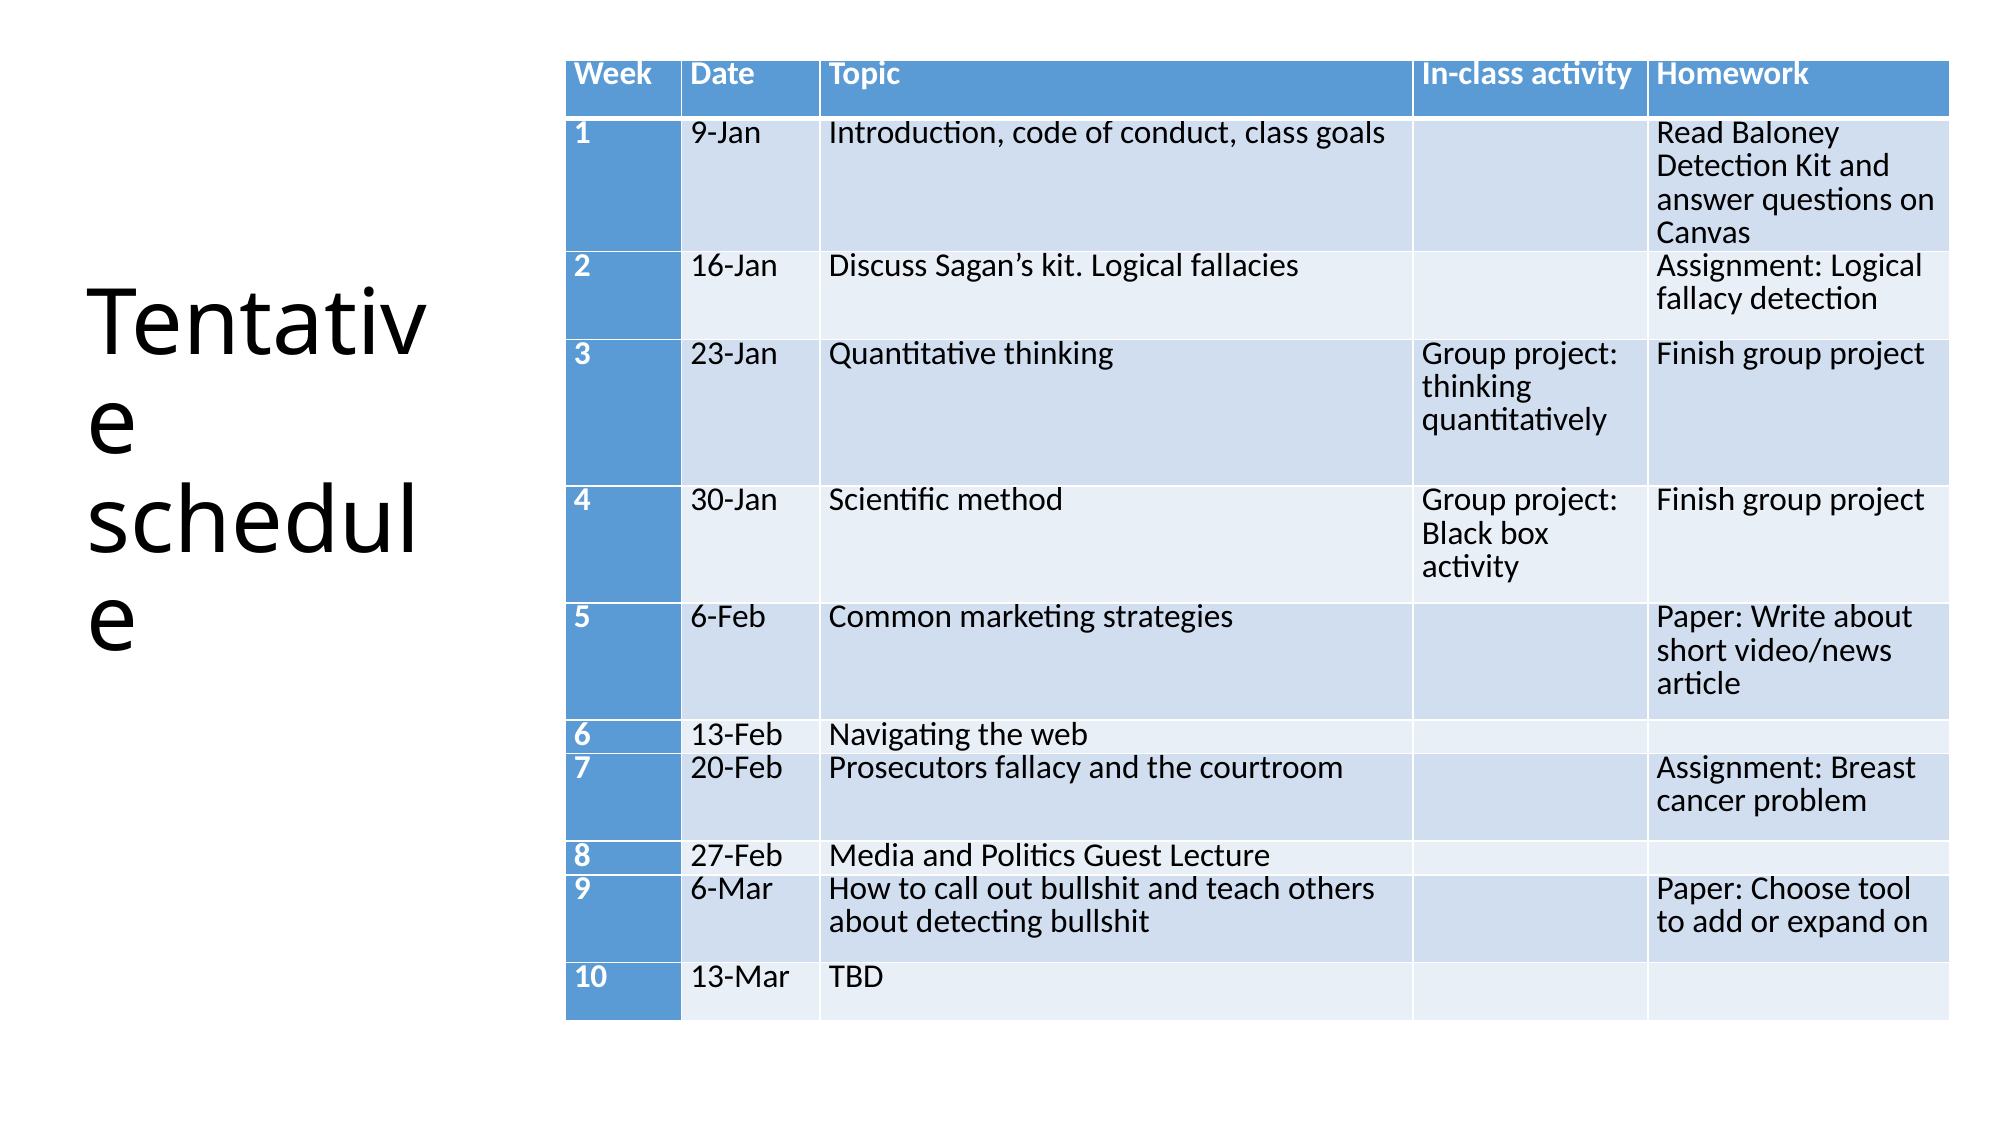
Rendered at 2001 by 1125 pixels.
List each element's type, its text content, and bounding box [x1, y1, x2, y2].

table_cell 16-Jan [682, 252, 819, 339]
table_cell 9-Jan [682, 121, 819, 251]
table_cell Finish group project [1649, 487, 1949, 602]
table_cell [1414, 754, 1647, 840]
table_cell 8 [566, 842, 681, 874]
table_cell 4 [566, 487, 681, 602]
table_cell 6-Mar [682, 876, 819, 962]
table_cell 13-Mar [682, 963, 819, 1020]
table_cell Assignment: Breast cancer problem [1649, 754, 1949, 840]
table_cell Paper: Choose tool to add or expand on [1649, 876, 1949, 962]
table_cell Finish group project [1649, 340, 1949, 485]
table_cell Read Baloney Detection Kit and answer questions on Canvas [1649, 121, 1949, 251]
table_cell Discuss Sagan’s kit. Logical fallacies [821, 252, 1412, 339]
table_cell [1414, 721, 1647, 753]
table_cell 6-Feb [682, 604, 819, 719]
table_cell 3 [566, 340, 681, 485]
table_cell 13-Feb [682, 721, 819, 753]
table_cell 27-Feb [682, 842, 819, 874]
table_cell 20-Feb [682, 754, 819, 840]
table_cell 10 [566, 963, 681, 1020]
table_header Date [682, 61, 819, 116]
title Tentative schedule [71, 200, 476, 746]
table_cell [1414, 121, 1647, 251]
table_header Week [566, 61, 681, 116]
table_cell 2 [566, 252, 681, 339]
table_header Topic [821, 61, 1412, 116]
table_cell Navigating the web [821, 721, 1412, 753]
table_cell Introduction, code of conduct, class goals [821, 121, 1412, 251]
table_cell Common marketing strategies [821, 604, 1412, 719]
table_cell Media and Politics Guest Lecture [821, 842, 1412, 874]
table_cell [1649, 842, 1949, 874]
table_cell [1414, 252, 1647, 339]
table_cell [1414, 842, 1647, 874]
table_cell TBD [821, 963, 1412, 1020]
table_cell 6 [566, 721, 681, 753]
table_cell 5 [566, 604, 681, 719]
table_cell Quantitative thinking [821, 340, 1412, 485]
table_cell 7 [566, 754, 681, 840]
table_cell [1414, 604, 1647, 719]
table_cell 30-Jan [682, 487, 819, 602]
table_cell How to call out bullshit and teach others about detecting bullshit [821, 876, 1412, 962]
table_cell Paper: Write about short video/news article [1649, 604, 1949, 719]
table_cell 9 [566, 876, 681, 962]
table_cell [1649, 963, 1949, 1020]
table_cell 1 [566, 121, 681, 251]
table_cell [1414, 876, 1647, 962]
table_cell Scientific method [821, 487, 1412, 602]
table_cell Assignment: Logical fallacy detection [1649, 252, 1949, 339]
table_header In-class activity [1414, 61, 1647, 116]
table_cell [1649, 721, 1949, 753]
table_cell [1414, 963, 1647, 1020]
table_header Homework [1649, 61, 1949, 116]
table_cell Prosecutors fallacy and the courtroom [821, 754, 1412, 840]
table_cell Group project: thinking quantitatively [1414, 340, 1647, 485]
table_cell Group project: Black box activity [1414, 487, 1647, 602]
table_cell 23-Jan [682, 340, 819, 485]
